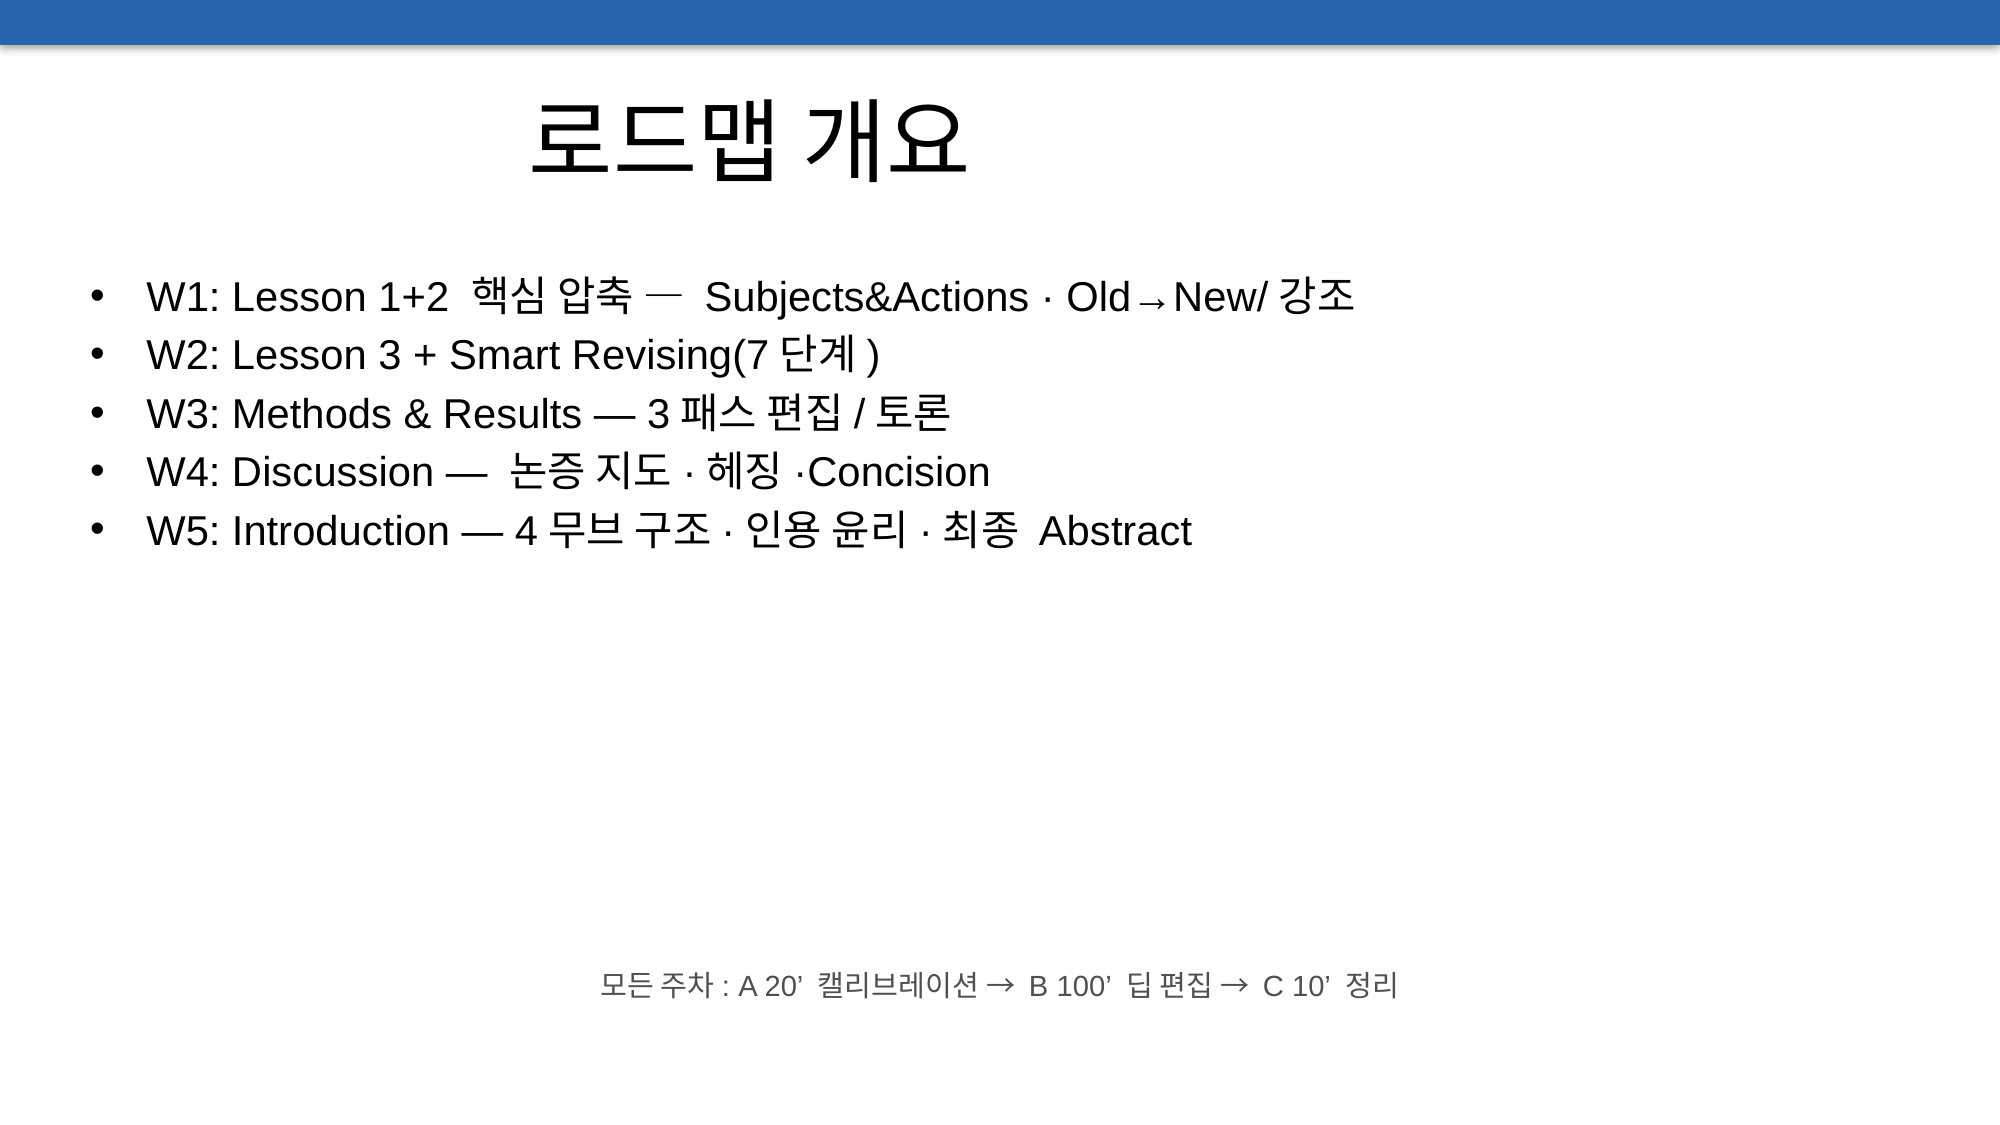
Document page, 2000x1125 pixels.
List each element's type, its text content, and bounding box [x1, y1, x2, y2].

text_box [0, 0, 2000, 46]
list W1: Lesson 1+2 핵심 압축 — Subjects&Actions · Old→New/강조 W2: Lesson 3 + Smart Revising(7단계) W3: Methods & Results — 3패스 편집/토론 W4: Discussion — 논증 지도·헤징·Concision W5: Introduction — 4무브 구조·인용 윤리·최종 Abstract [75, 262, 1425, 1005]
text_box 모든 주차: A 20’ 캘리브레이션 → B 100’ 딥 편집 → C 10’ 정리 [585, 959, 1415, 1010]
title 로드맵 개요 [75, 56, 1425, 233]
